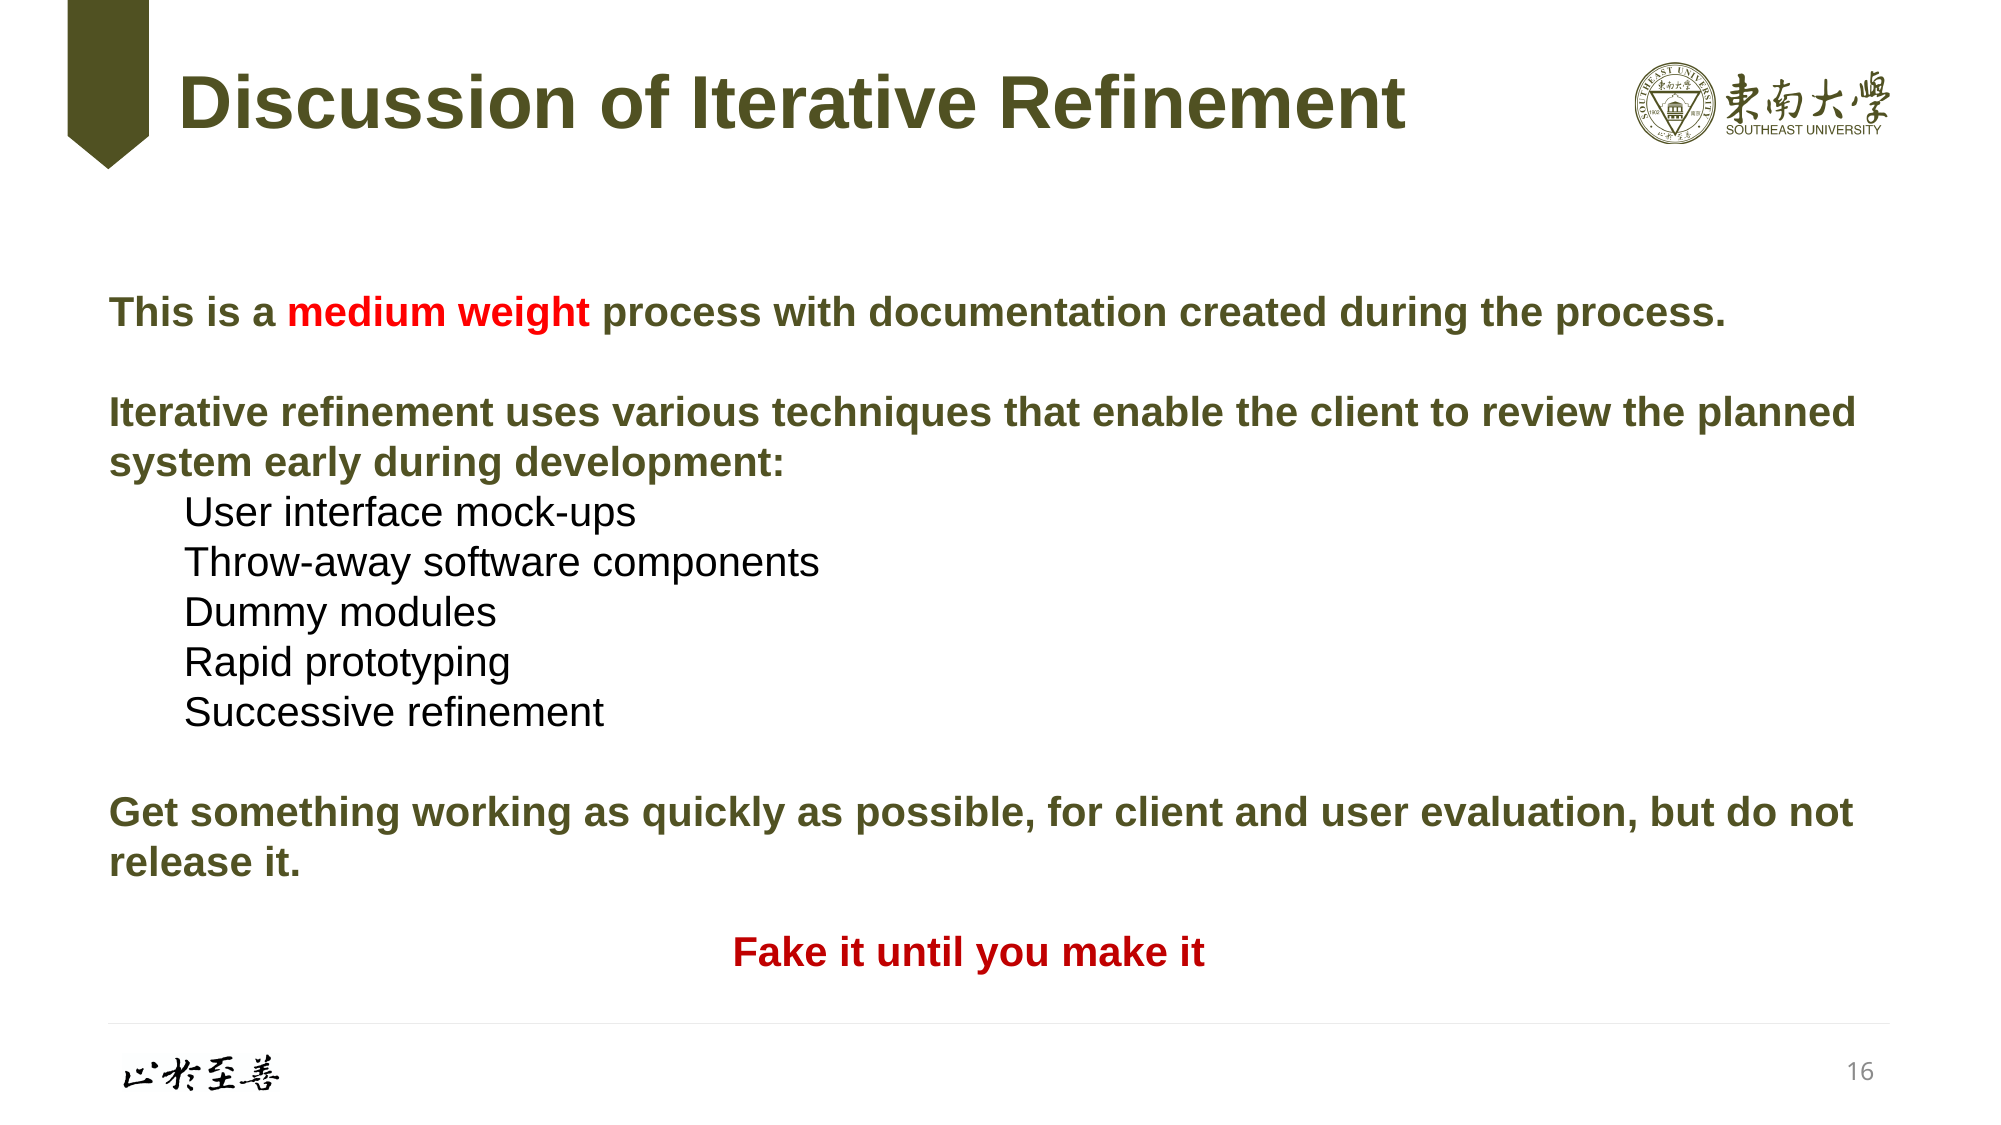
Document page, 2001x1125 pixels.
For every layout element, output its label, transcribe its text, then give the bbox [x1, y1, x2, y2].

text_box Fake it until you make it [586, 917, 1351, 983]
slide_number 16 [1439, 1042, 1890, 1103]
text_box This is a medium weight process with documentation created during the process. Iterative refinement uses various techniques that enable the client to review the planned system early during development: User interface mock-ups Throw-away software components Dummy modules Rapid prototyping Successive refinement Get something working as quickly as possible, for client and user evaluation, but do not release it. [93, 277, 1890, 893]
picture [122, 1053, 280, 1092]
title Discussion of Iterative Refinement [178, 39, 1519, 169]
